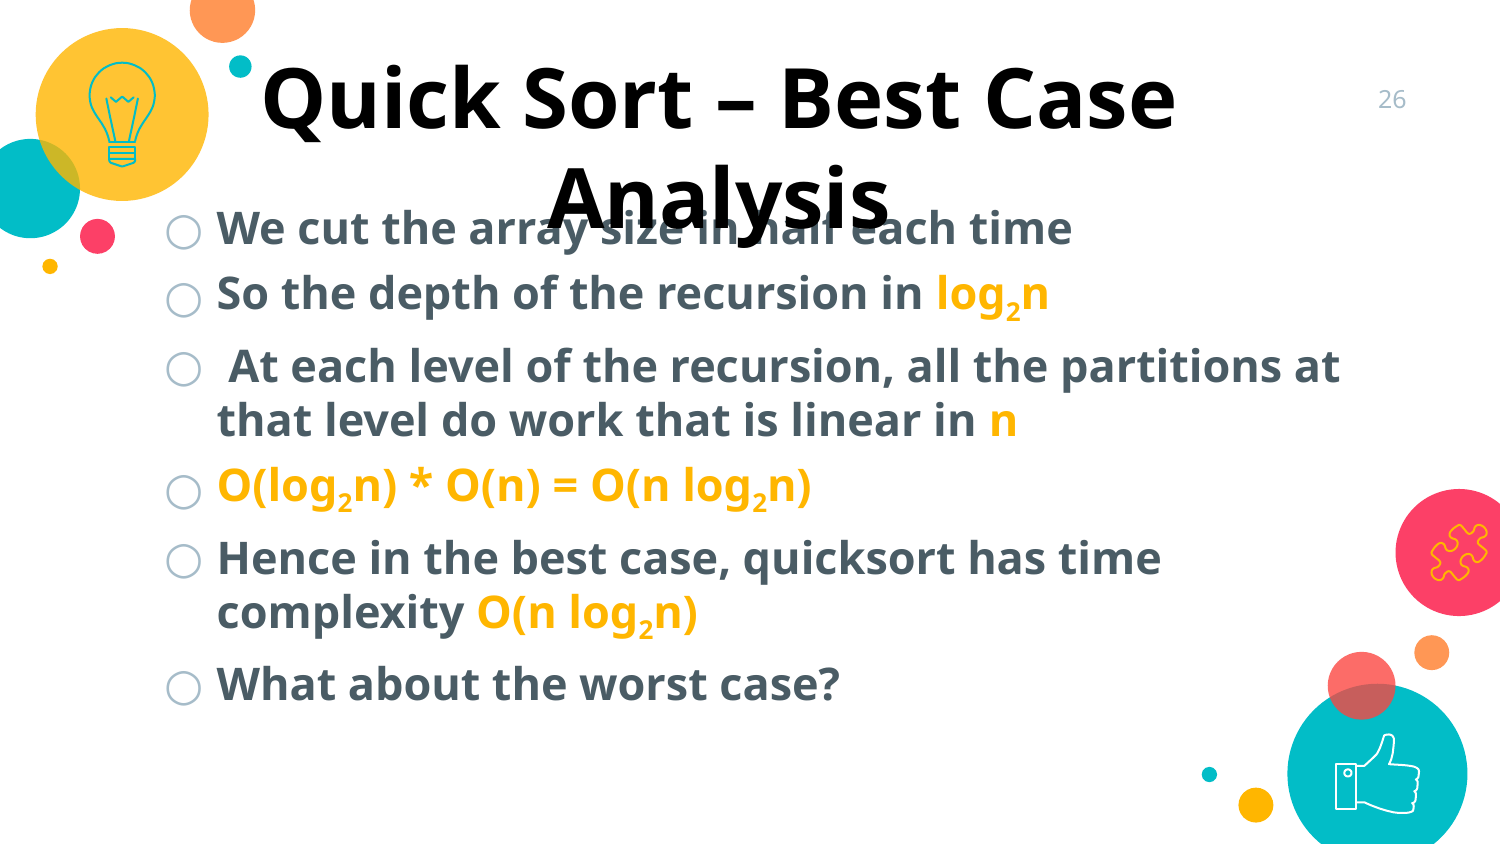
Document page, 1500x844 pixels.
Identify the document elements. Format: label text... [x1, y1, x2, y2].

list We cut the array size in half each time So the depth of the recursion in log2n At each level of the recursion, all the partitions at that level do work that is linear in n O(log2n) * O(n) = O(n log2n) Hence in the best case, quicksort has time complexity O(n log2n) What about the worst case? [134, 184, 1392, 729]
slide_number 26 [1331, 68, 1422, 134]
text_box Quick Sort – Best Case Analysis [219, 37, 1219, 253]
